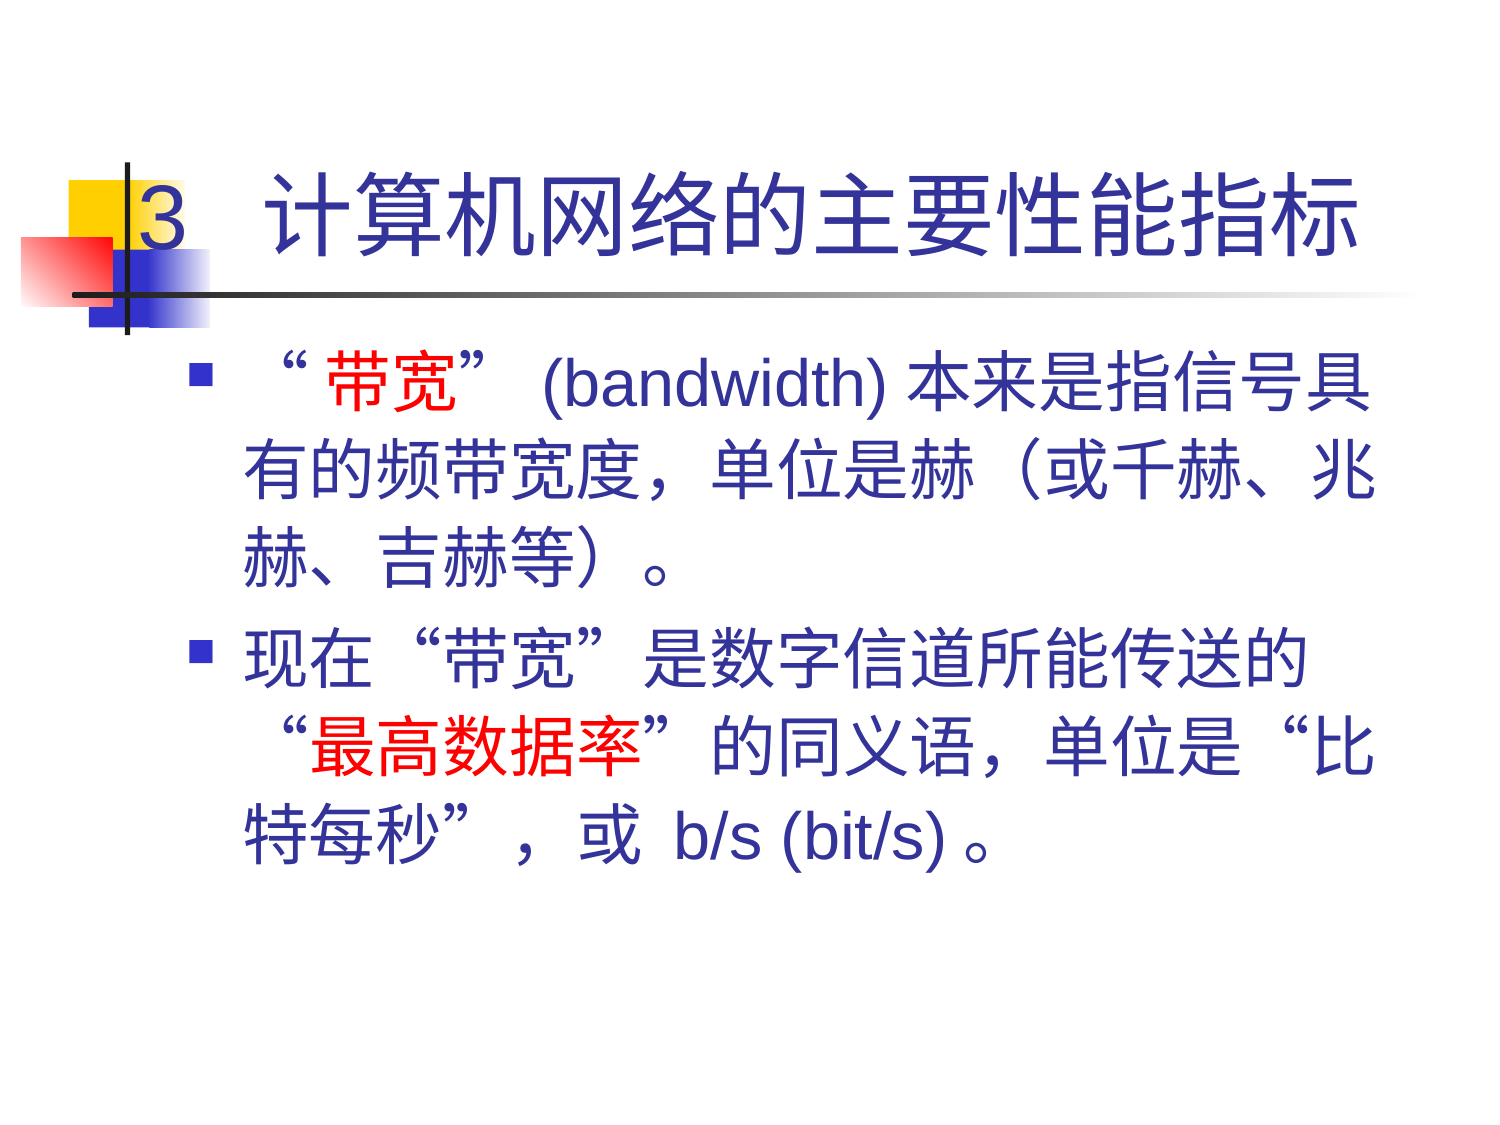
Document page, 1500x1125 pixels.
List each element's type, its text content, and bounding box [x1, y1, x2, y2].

list “带宽”(bandwidth)本来是指信号具有的频带宽度，单位是赫（或千赫、兆赫、吉赫等）。 现在“带宽”是数字信道所能传送的“最高数据率”的同义语，单位是“比特每秒”，或 b/s (bit/s)。 [170, 324, 1447, 1000]
title 3 计算机网络的主要性能指标 [40, 34, 1460, 276]
